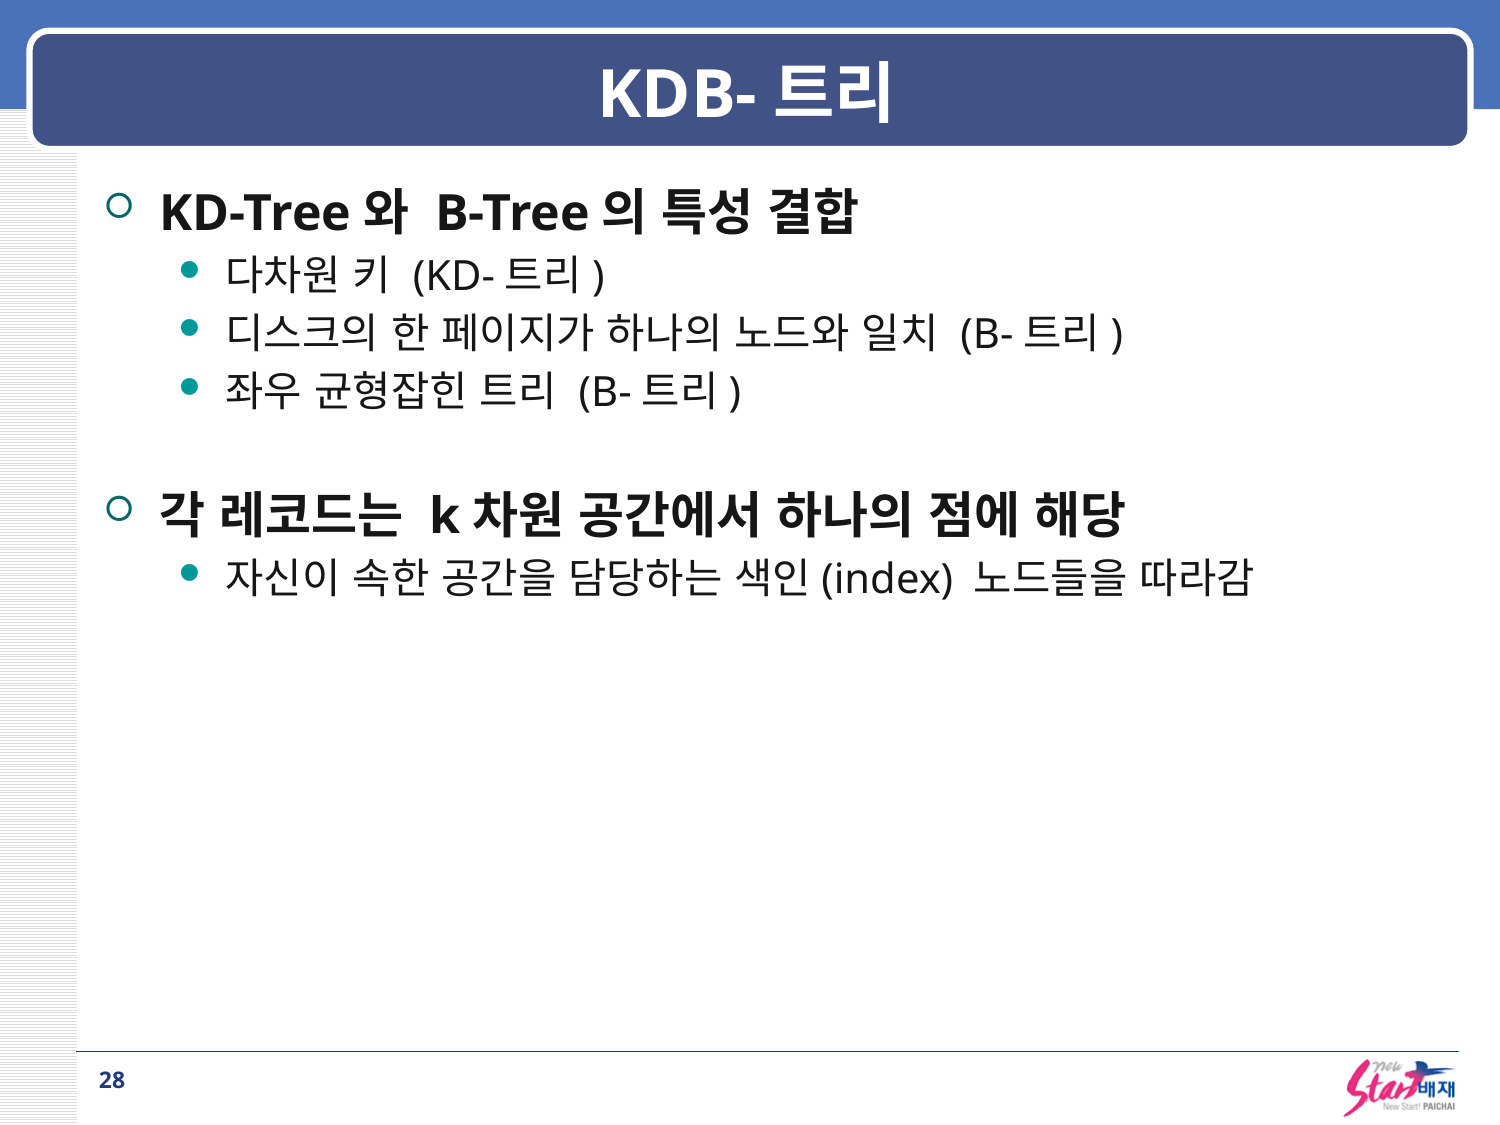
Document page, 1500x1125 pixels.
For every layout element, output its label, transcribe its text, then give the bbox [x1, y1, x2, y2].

text_box 28 [76, 1058, 148, 1099]
text_box KD-Tree와 B-Tree의 특성 결합 다차원 키 (KD-트리) 디스크의 한 페이지가 하나의 노드와 일치 (B-트리) 좌우 균형잡힌 트리 (B-트리) 각 레코드는 k차원 공간에서 하나의 점에 해당 자신이 속한 공간을 담당하는 색인(index) 노드들을 따라감 [88, 172, 1424, 1035]
picture [1340, 1052, 1459, 1124]
title KDB-트리 [106, 44, 1388, 138]
